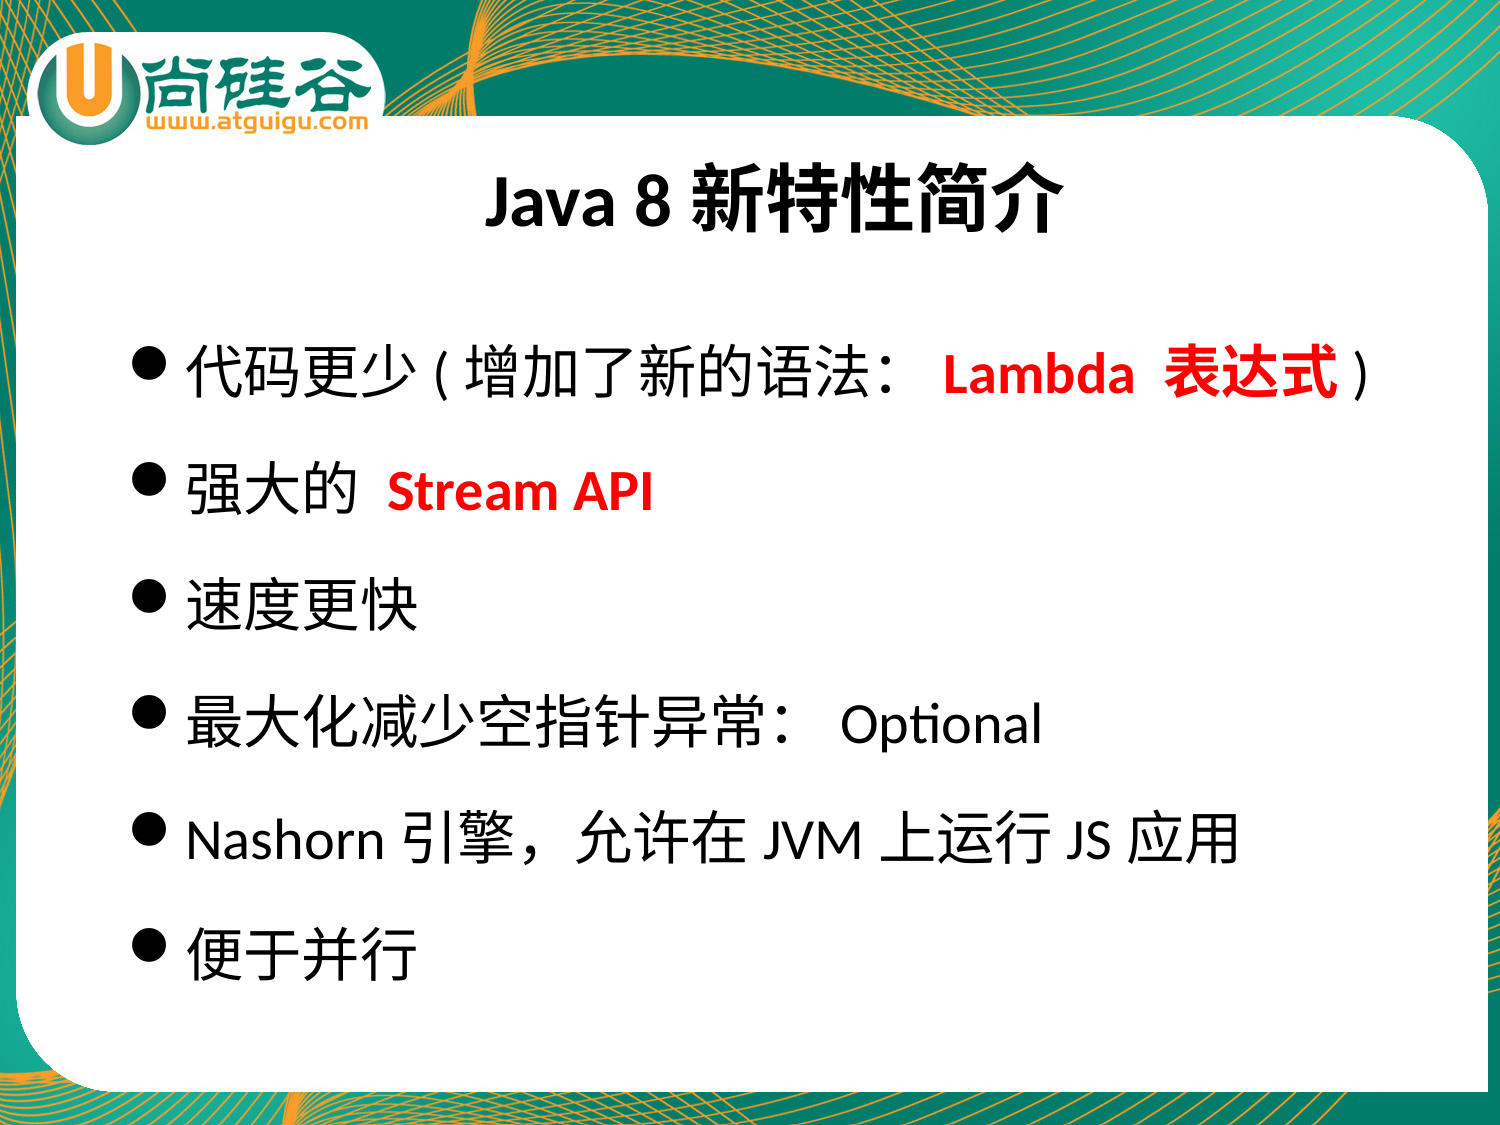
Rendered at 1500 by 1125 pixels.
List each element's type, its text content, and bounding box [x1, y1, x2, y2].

text_box 代码更少(增加了新的语法：Lambda 表达式) 强大的 Stream API 速度更快 最大化减少空指针异常：Optional Nashorn引擎，允许在JVM上运行JS应用 便于并行 [112, 293, 1425, 1024]
title Java 8新特性简介 [100, 126, 1451, 268]
picture [0, 0, 1500, 1125]
